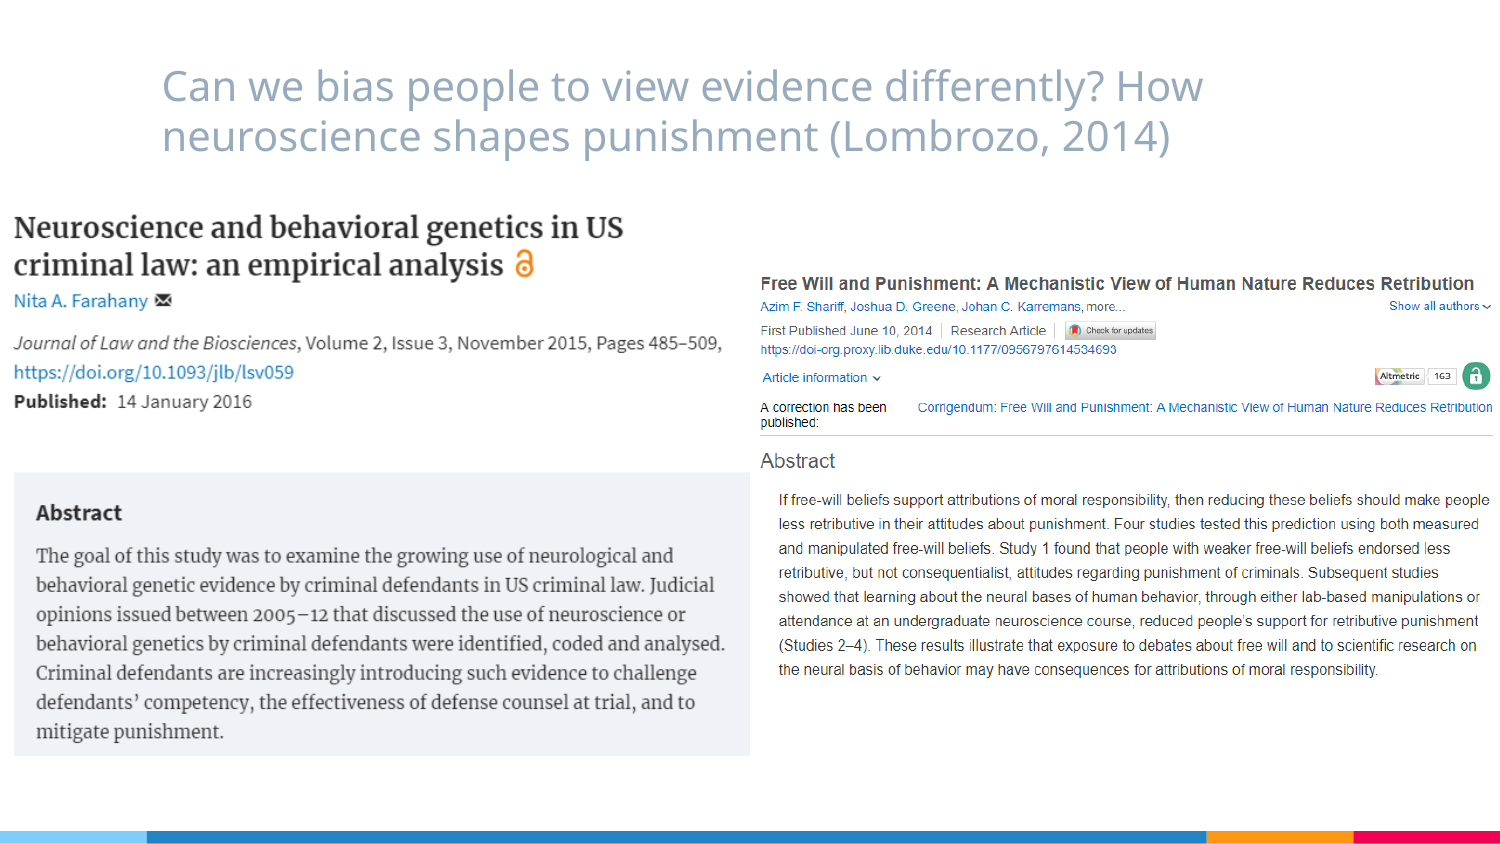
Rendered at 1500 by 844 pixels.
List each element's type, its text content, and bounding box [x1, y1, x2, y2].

title Can we bias people to view evidence differently? How neuroscience shapes punishment (Lombrozo, 2014) [146, 33, 1246, 175]
picture [6, 203, 1500, 756]
